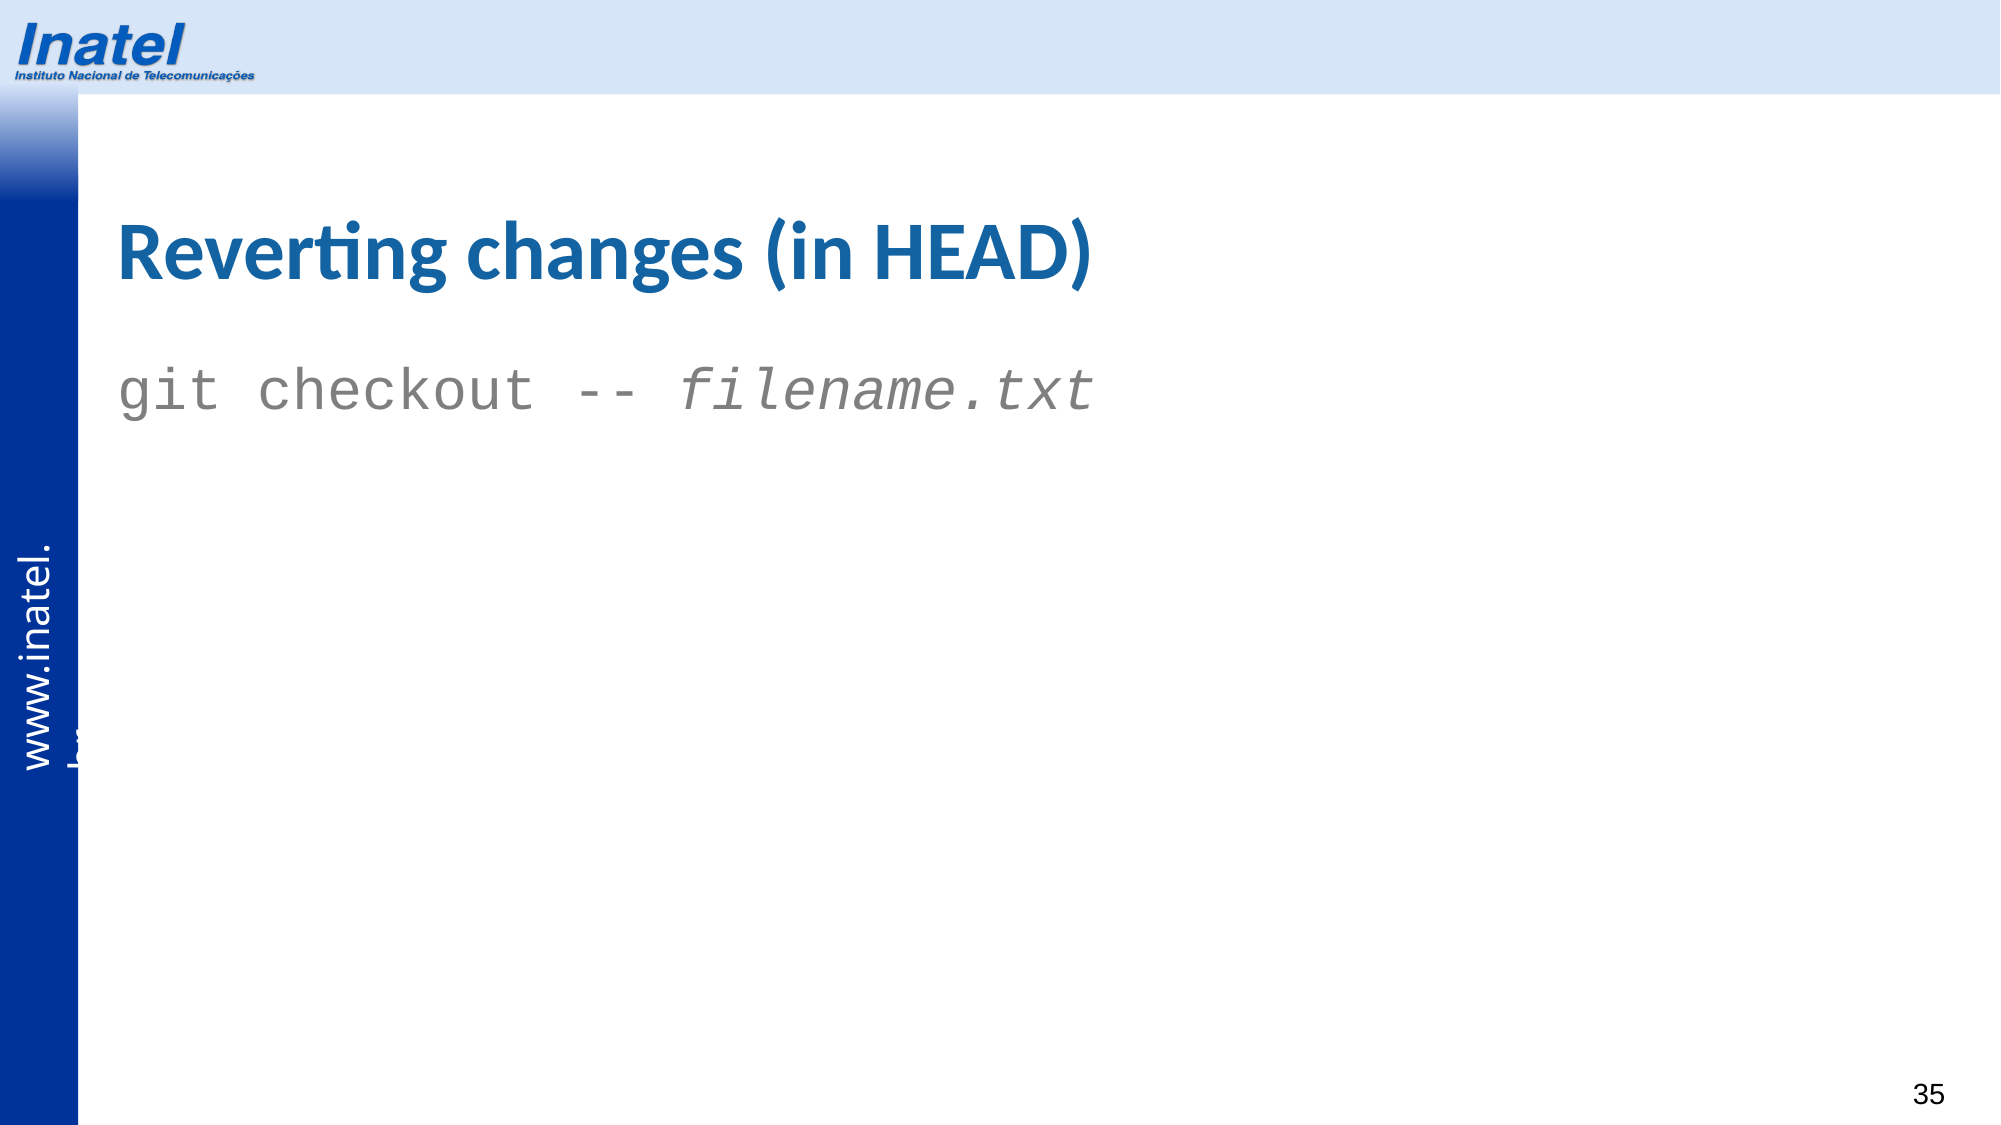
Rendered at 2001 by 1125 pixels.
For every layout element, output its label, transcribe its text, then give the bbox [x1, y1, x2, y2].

title Reverting changes (in HEAD) [102, 153, 1964, 352]
list git checkout -- filename.txt [102, 352, 1964, 1043]
picture [12, 20, 258, 85]
